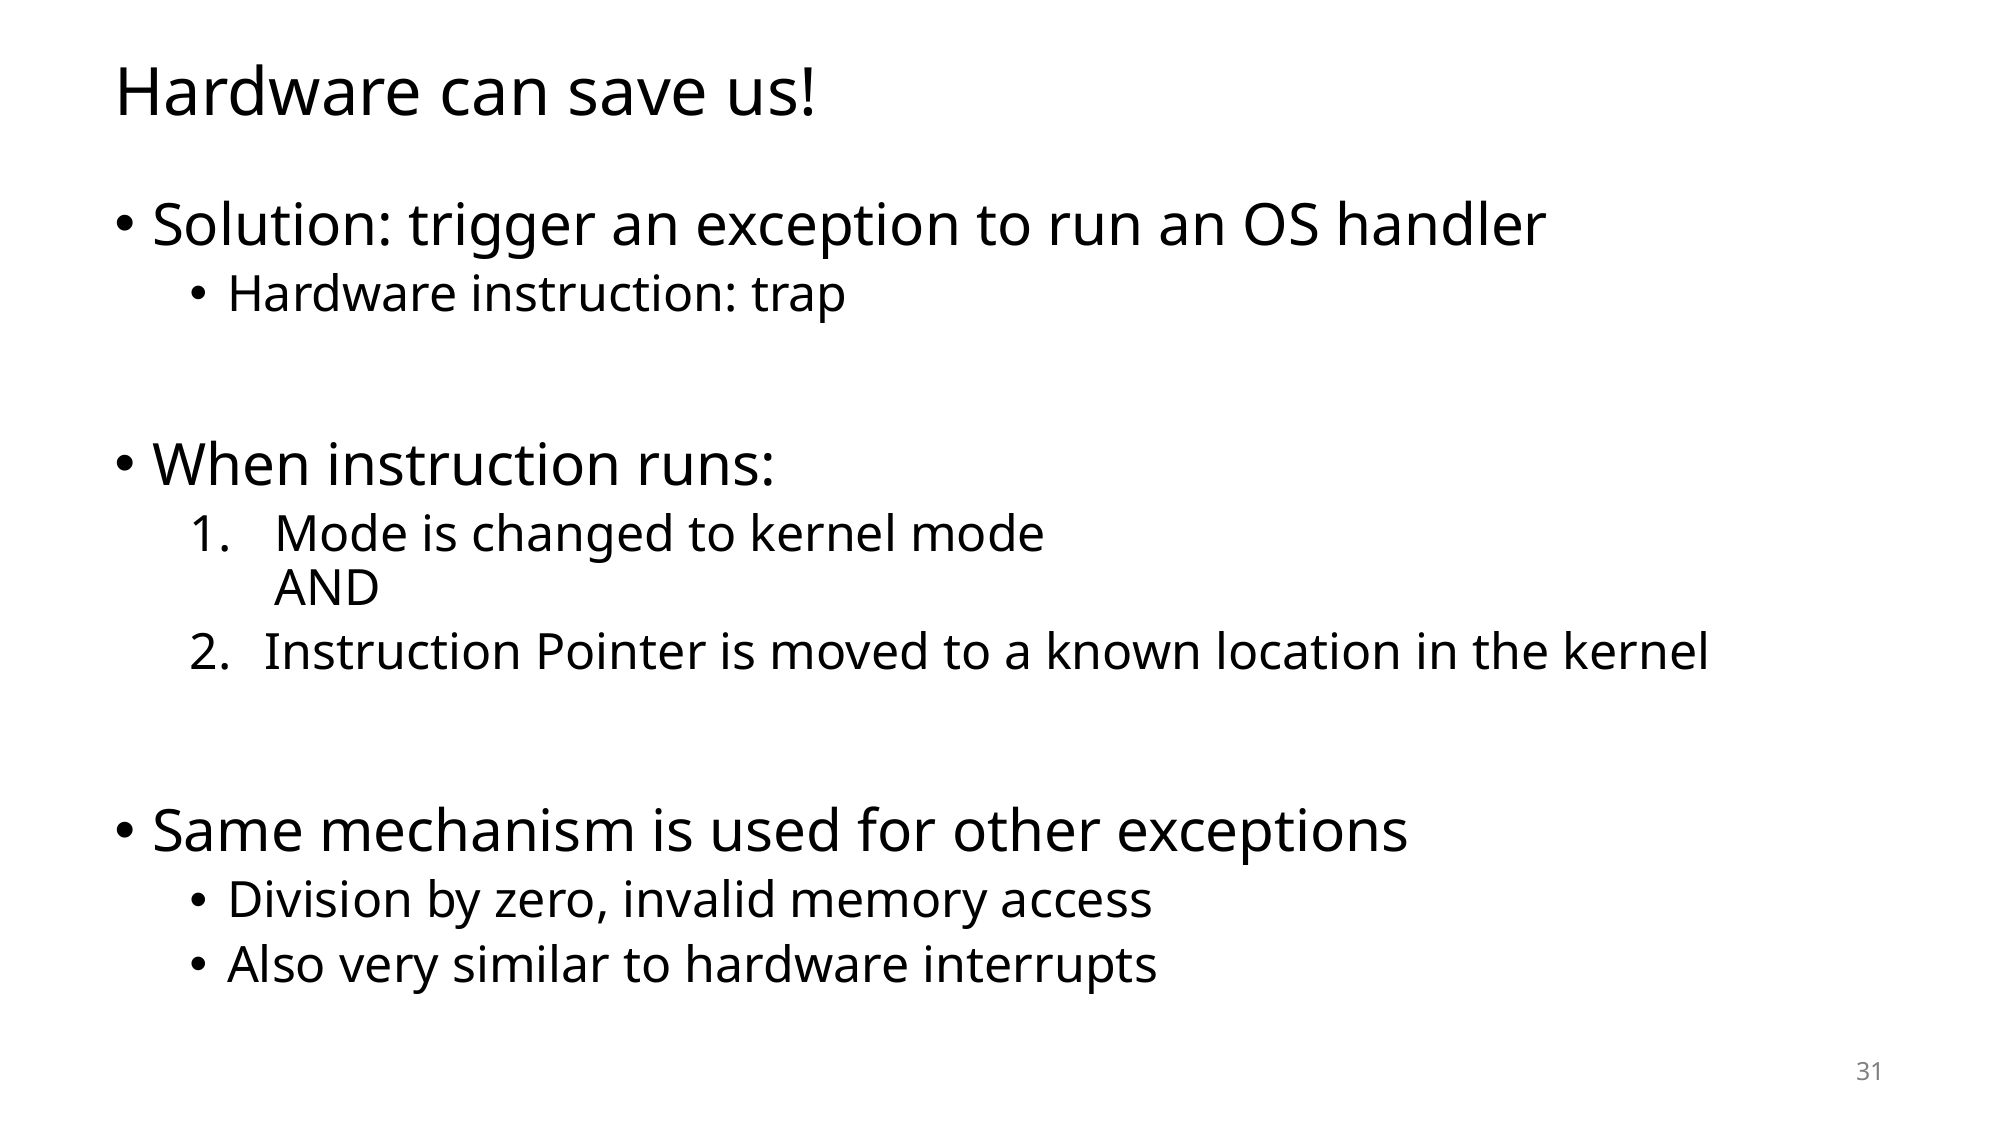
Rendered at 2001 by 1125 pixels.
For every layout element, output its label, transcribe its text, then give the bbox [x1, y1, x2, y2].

slide_number 31 [1749, 1042, 1900, 1103]
title Hardware can save us! [99, 37, 1900, 150]
list Solution: trigger an exception to run an OS handler Hardware instruction: trap When instruction runs: Mode is changed to kernel mode AND Instruction Pointer is moved to a known location in the kernel Same mechanism is used for other exceptions Division by zero, invalid memory access Also very similar to hardware interrupts [99, 187, 1900, 1013]
